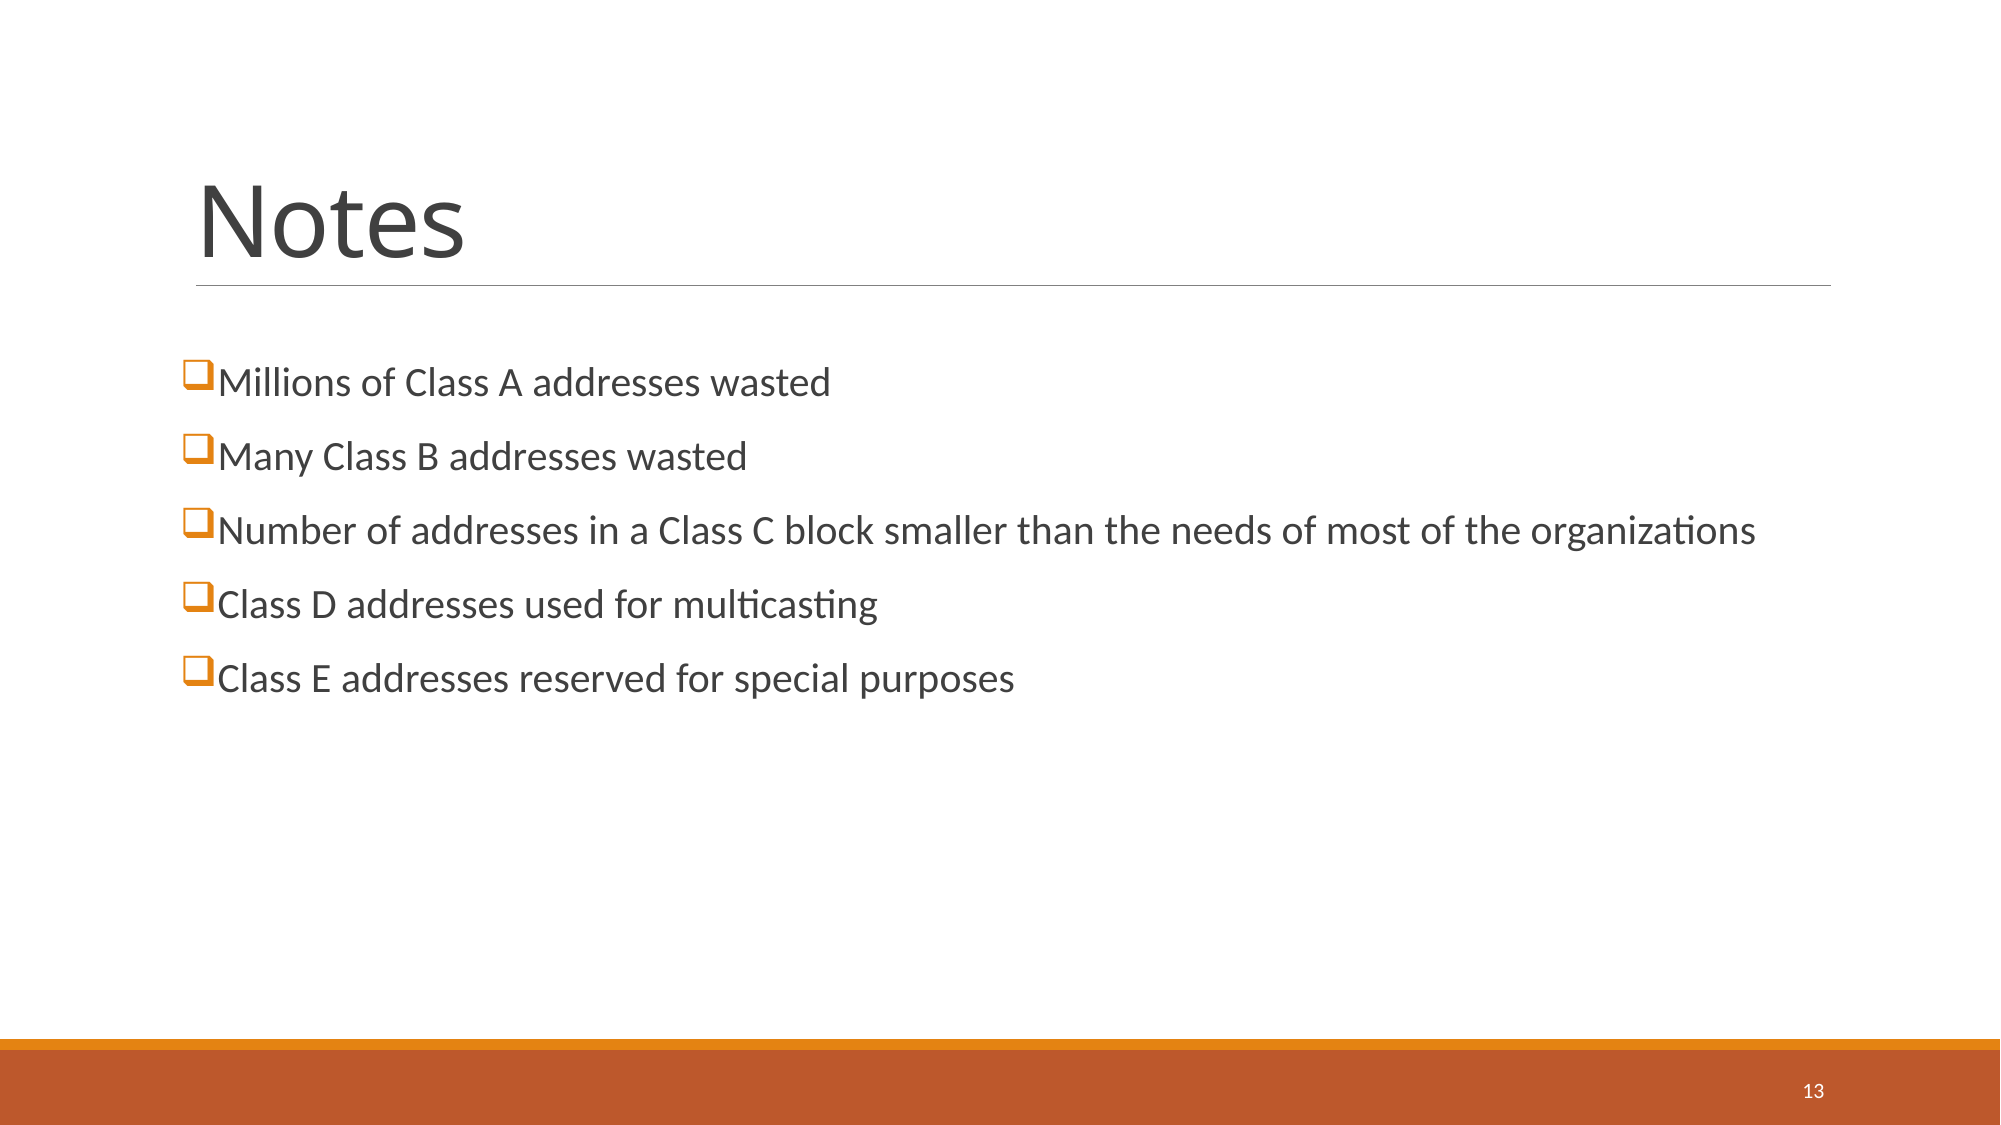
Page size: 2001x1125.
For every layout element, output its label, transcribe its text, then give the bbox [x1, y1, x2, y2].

list Millions of Class A addresses wasted Many Class B addresses wasted Number of addresses in a Class C block smaller than the needs of most of the organizations Class D addresses used for multicasting Class E addresses reserved for special purposes [180, 352, 1830, 1013]
slide_number 13 [1624, 1059, 1840, 1120]
title Notes [180, 47, 1830, 285]
